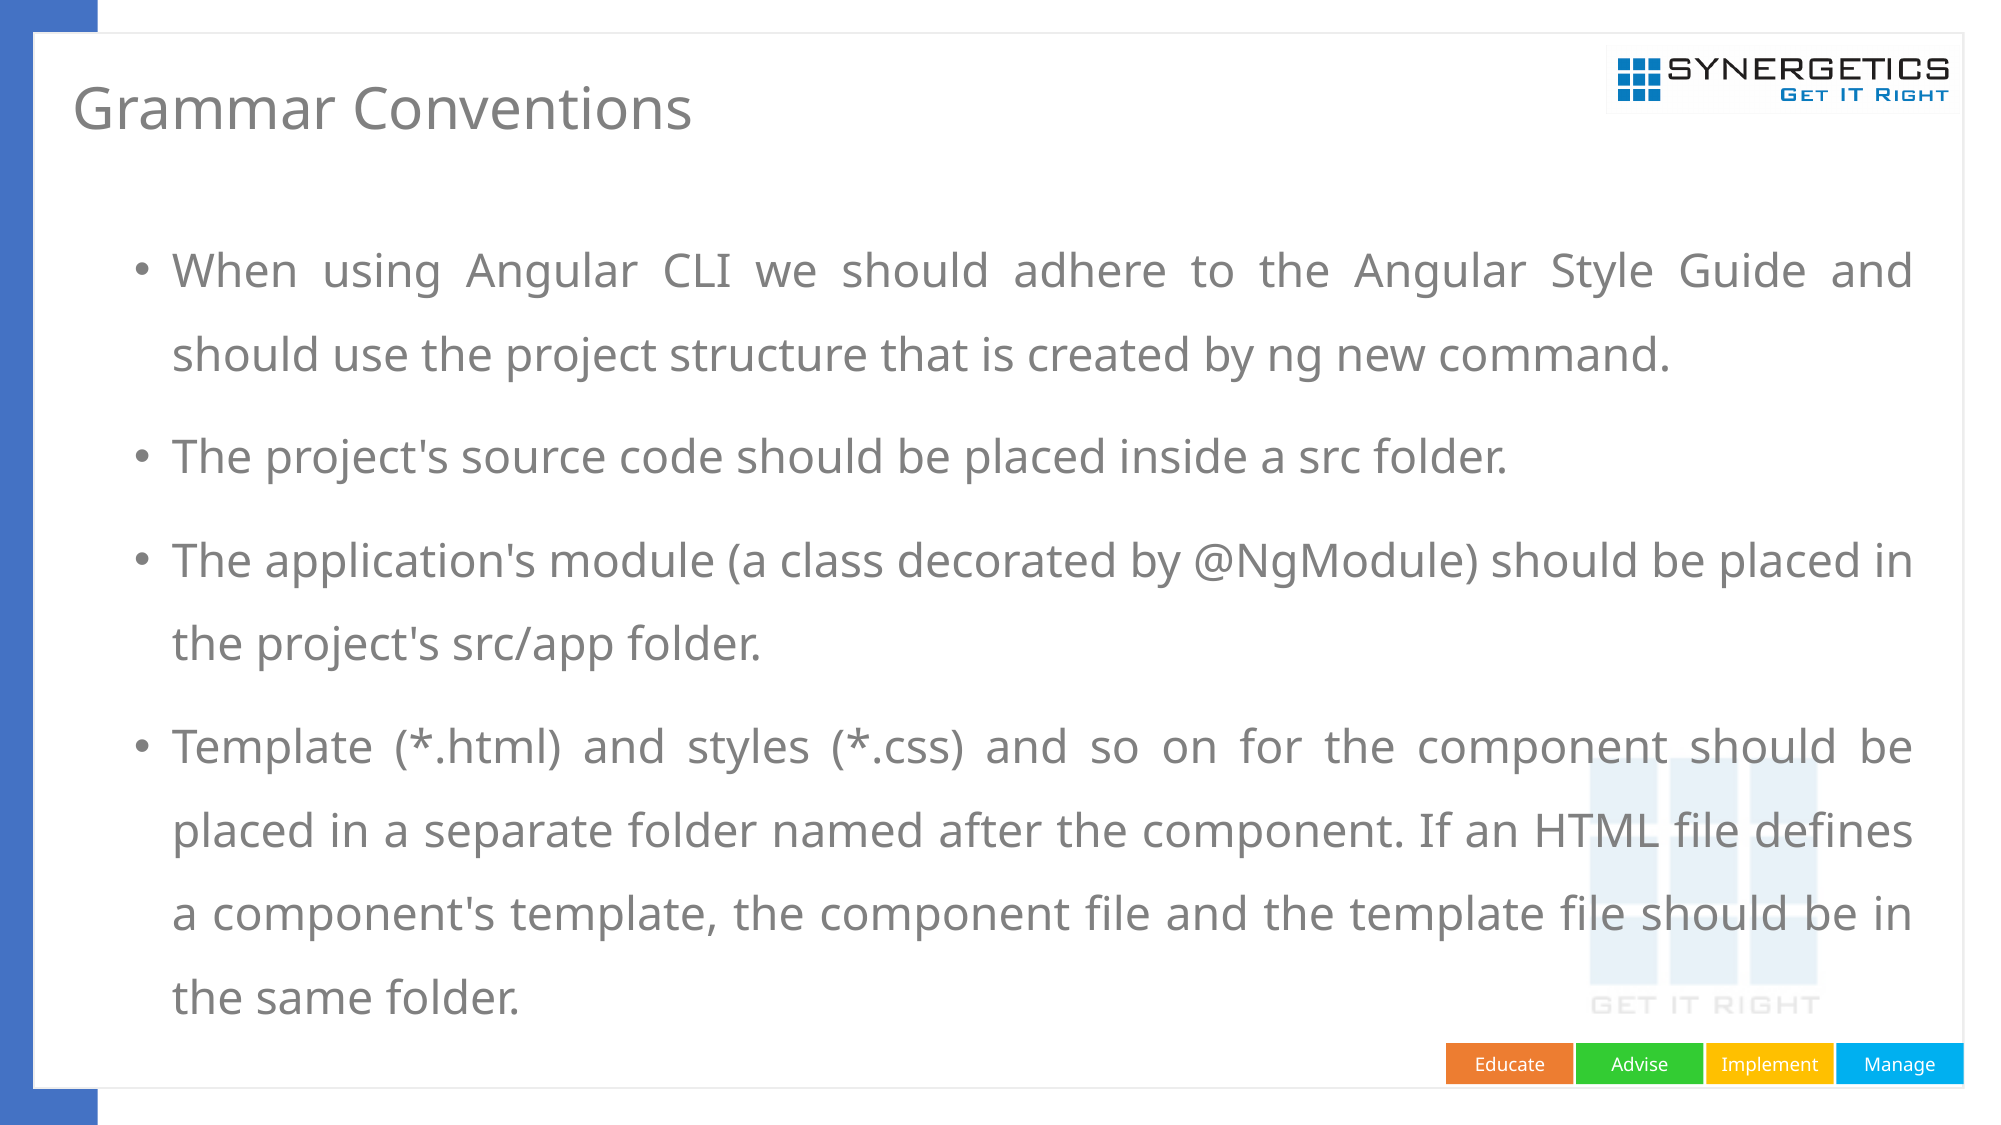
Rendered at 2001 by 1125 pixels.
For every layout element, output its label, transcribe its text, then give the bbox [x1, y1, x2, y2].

title Grammar Conventions [57, 45, 1607, 177]
picture [1607, 45, 1960, 114]
list When using Angular CLI we should adhere to the Angular Style Guide and should use the project structure that is created by ng new command. The project's source code should be placed inside a src folder. The application's module (a class decorated by @NgModule) should be placed in the project's src/app folder. Template (*.html) and styles (*.css) and so on for the component should be placed in a separate folder named after the component. If an HTML file defines a component's template, the component file and the template file should be in the same folder. [119, 205, 1931, 1035]
